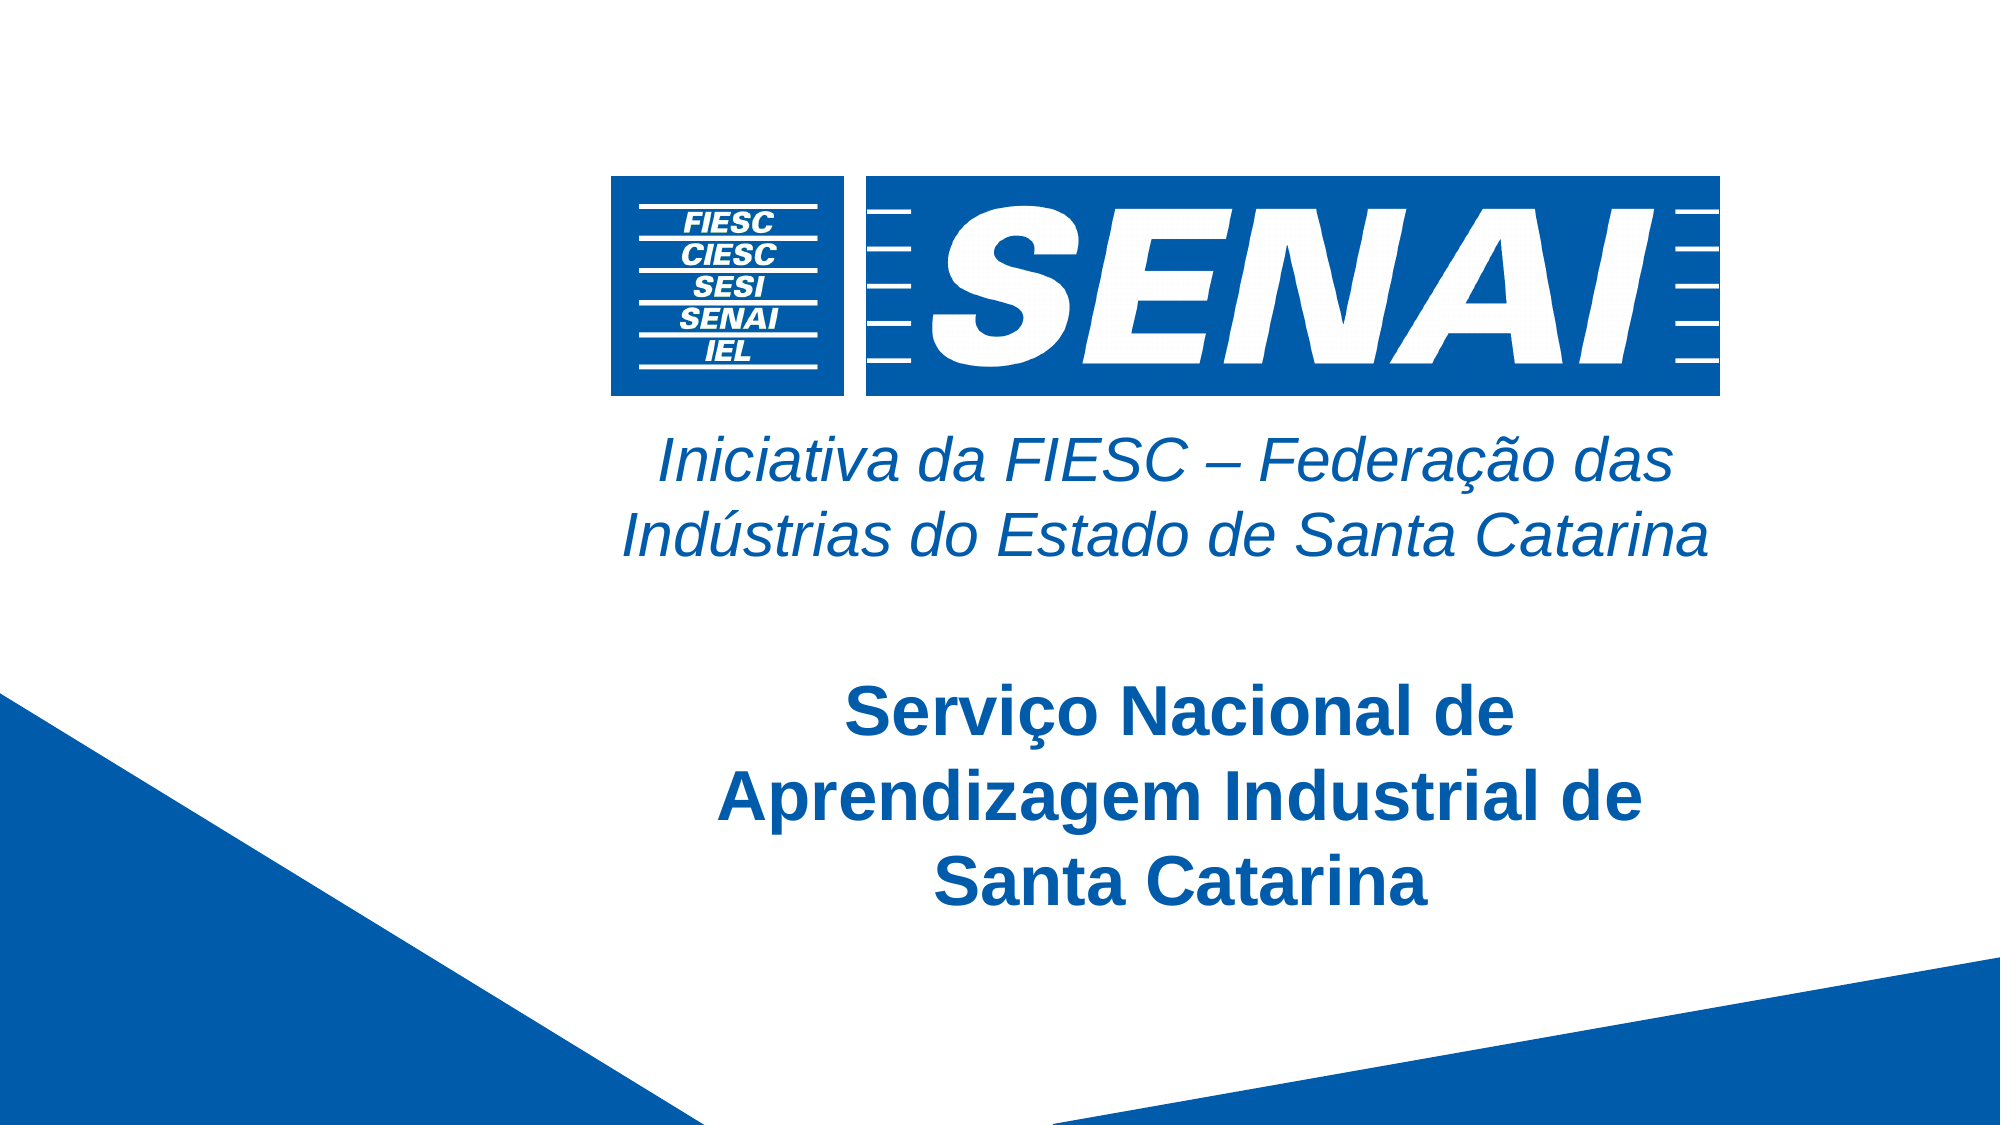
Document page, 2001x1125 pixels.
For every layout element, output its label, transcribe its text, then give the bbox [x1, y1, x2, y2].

text_box [1053, 957, 2000, 1125]
text_box [0, 692, 707, 1125]
text_box Iniciativa da FIESC – Federação das Indústrias do Estado de Santa Catarina [556, 411, 1777, 576]
picture [611, 176, 844, 396]
text_box Serviço Nacional de Aprendizagem Industrial de Santa Catarina [607, 657, 1754, 928]
picture [866, 176, 1720, 396]
